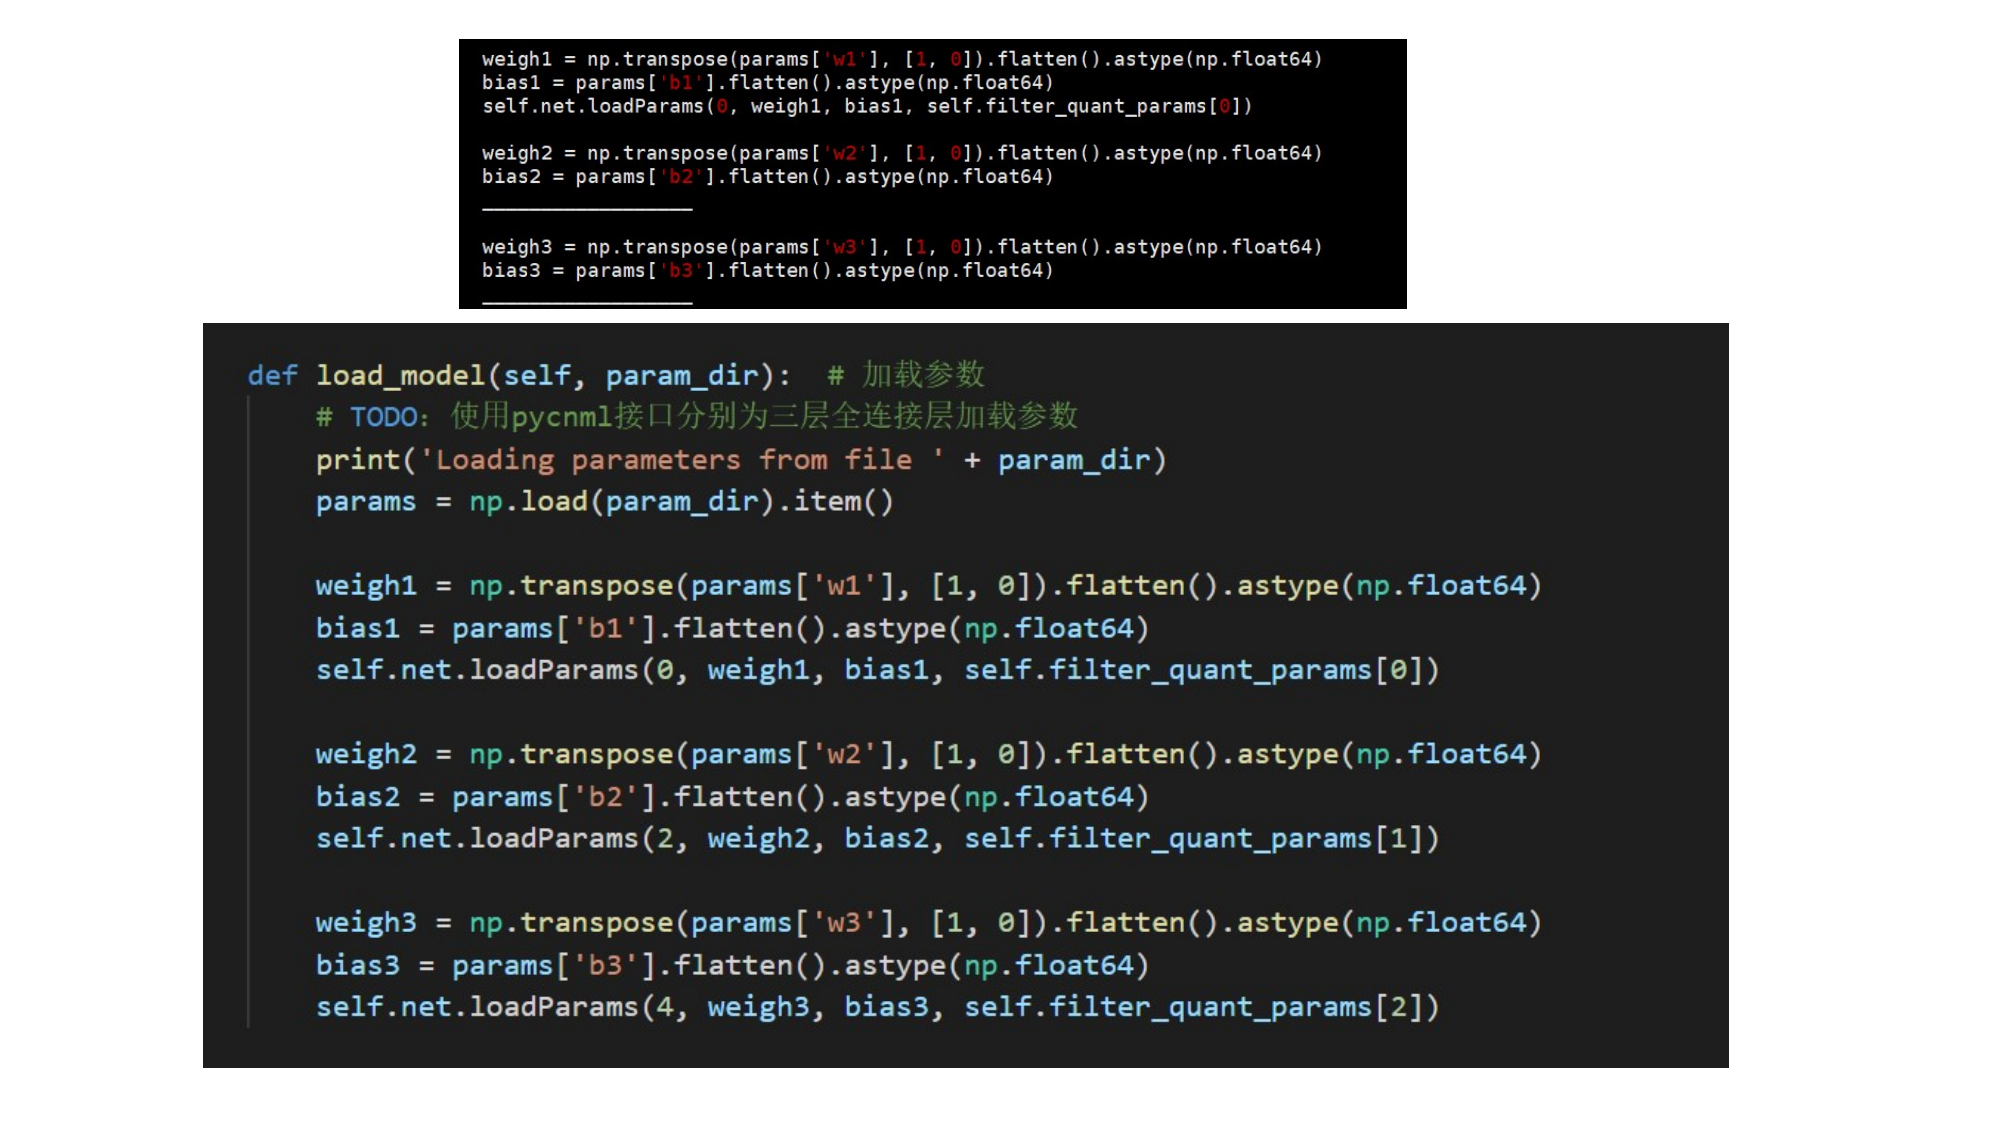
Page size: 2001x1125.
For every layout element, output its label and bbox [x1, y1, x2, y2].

picture [459, 39, 1407, 309]
picture [203, 323, 1729, 1068]
